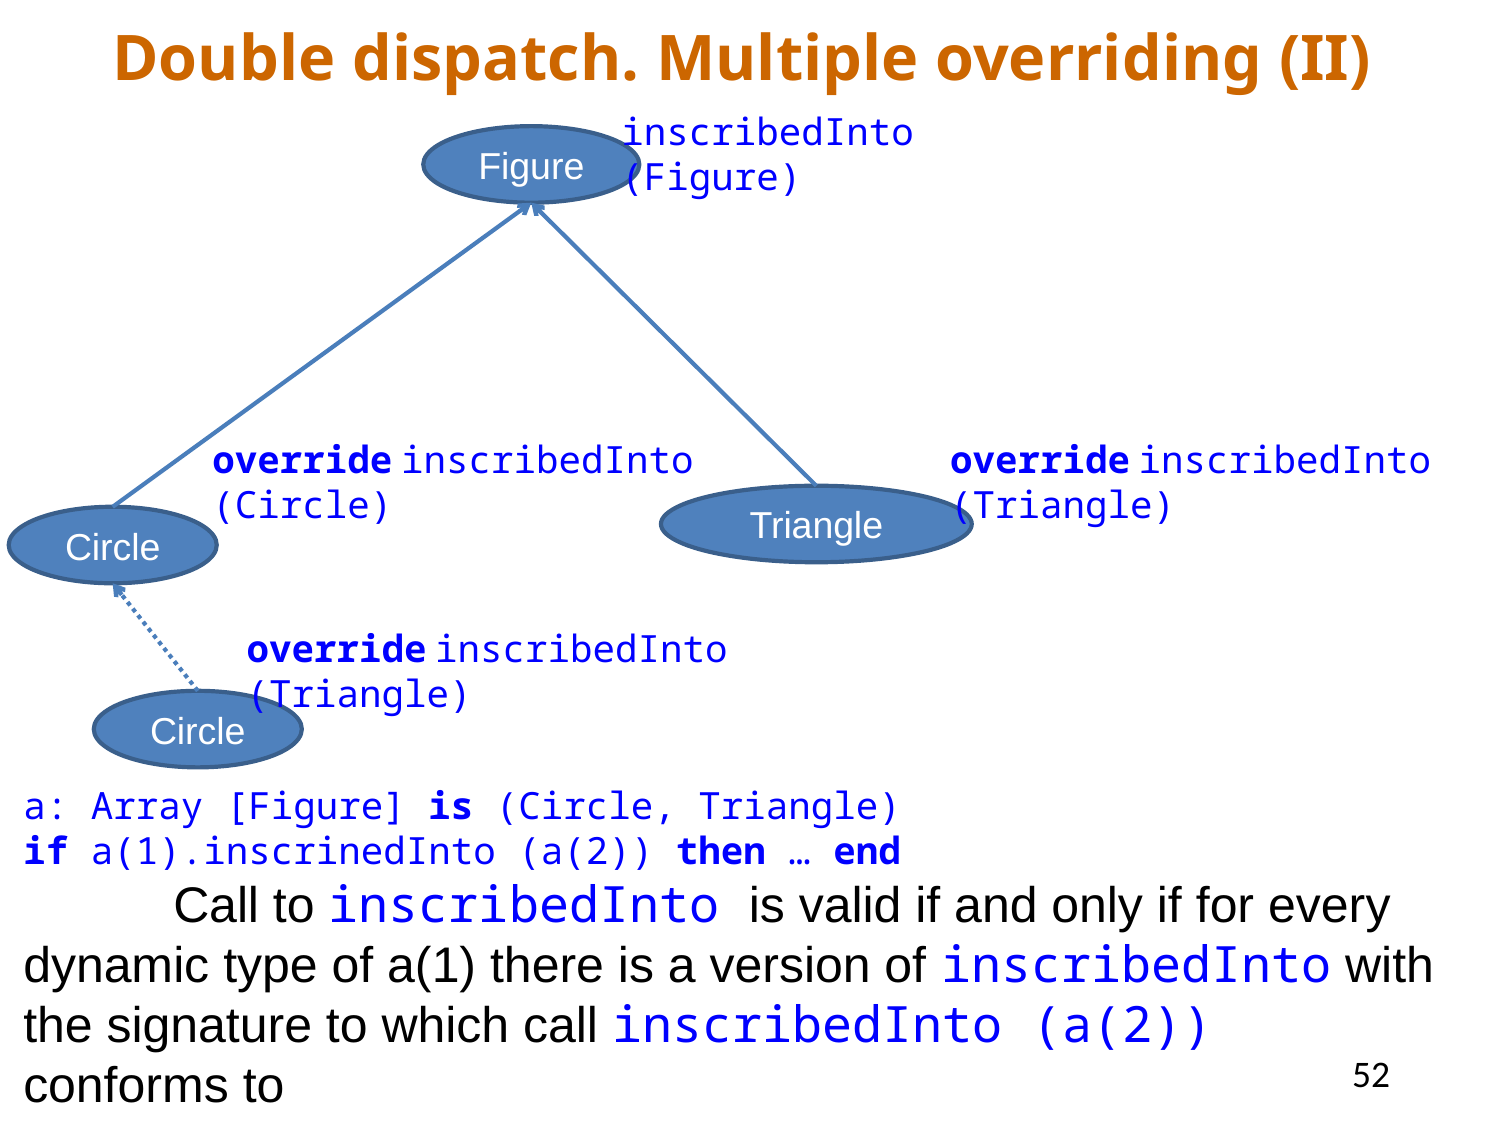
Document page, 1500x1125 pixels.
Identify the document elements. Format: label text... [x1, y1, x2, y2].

text_box Double dispatch. Multiple overriding (II) [112, 0, 1463, 99]
text_box 52 [1337, 1042, 1425, 1103]
text_box a: Array [Figure] is (Circle, Triangle) if a(1).inscrinedInto (a(2)) then … end Call to inscribedInto is valid if and only if for every dynamic type of a(1) there is a version of inscribedInto with the signature to which call inscribedInto (a(2)) conforms to [8, 775, 1462, 1120]
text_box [8, 100, 1497, 768]
